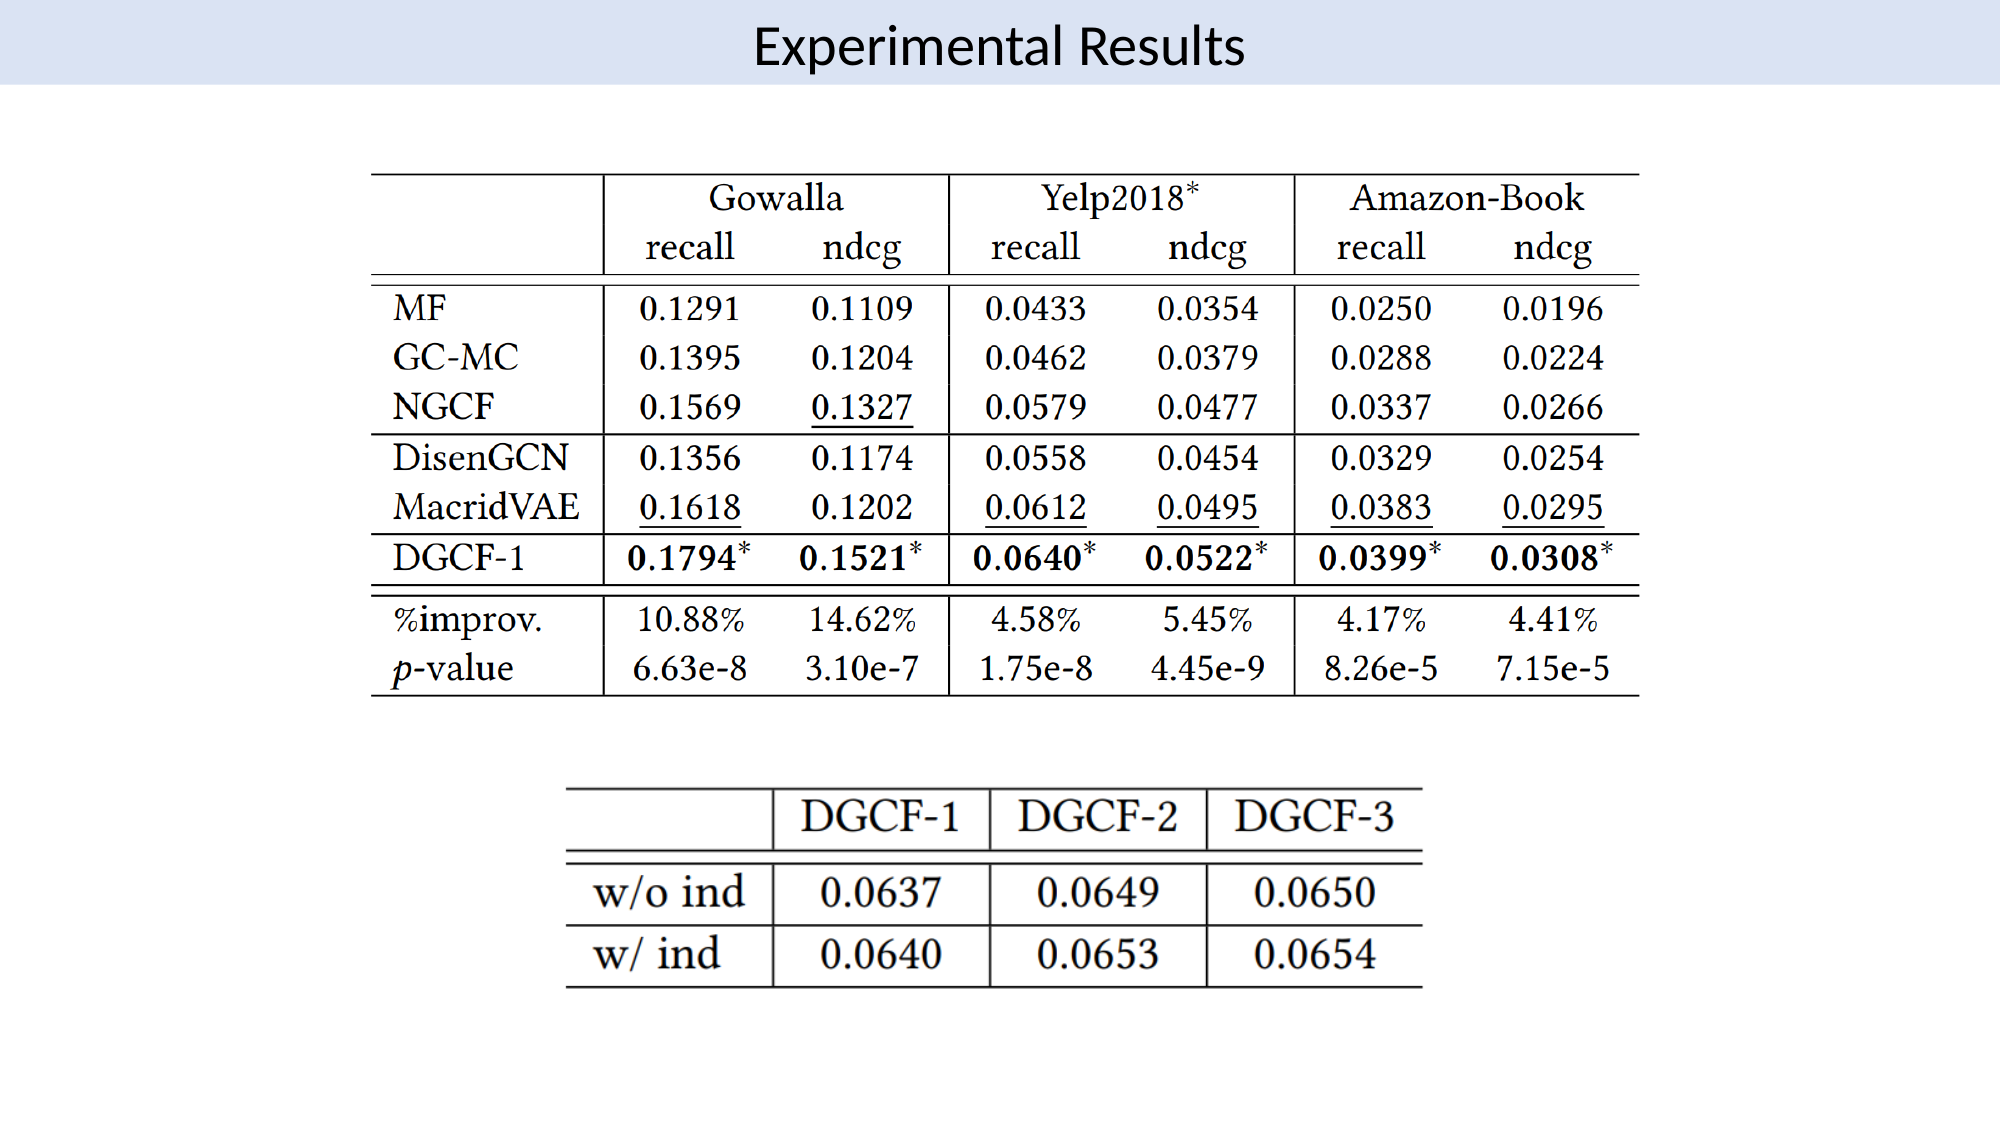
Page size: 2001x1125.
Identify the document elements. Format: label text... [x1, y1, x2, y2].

picture [526, 777, 1474, 1005]
text_box Experimental Results [0, 0, 2000, 85]
picture [349, 157, 1651, 706]
